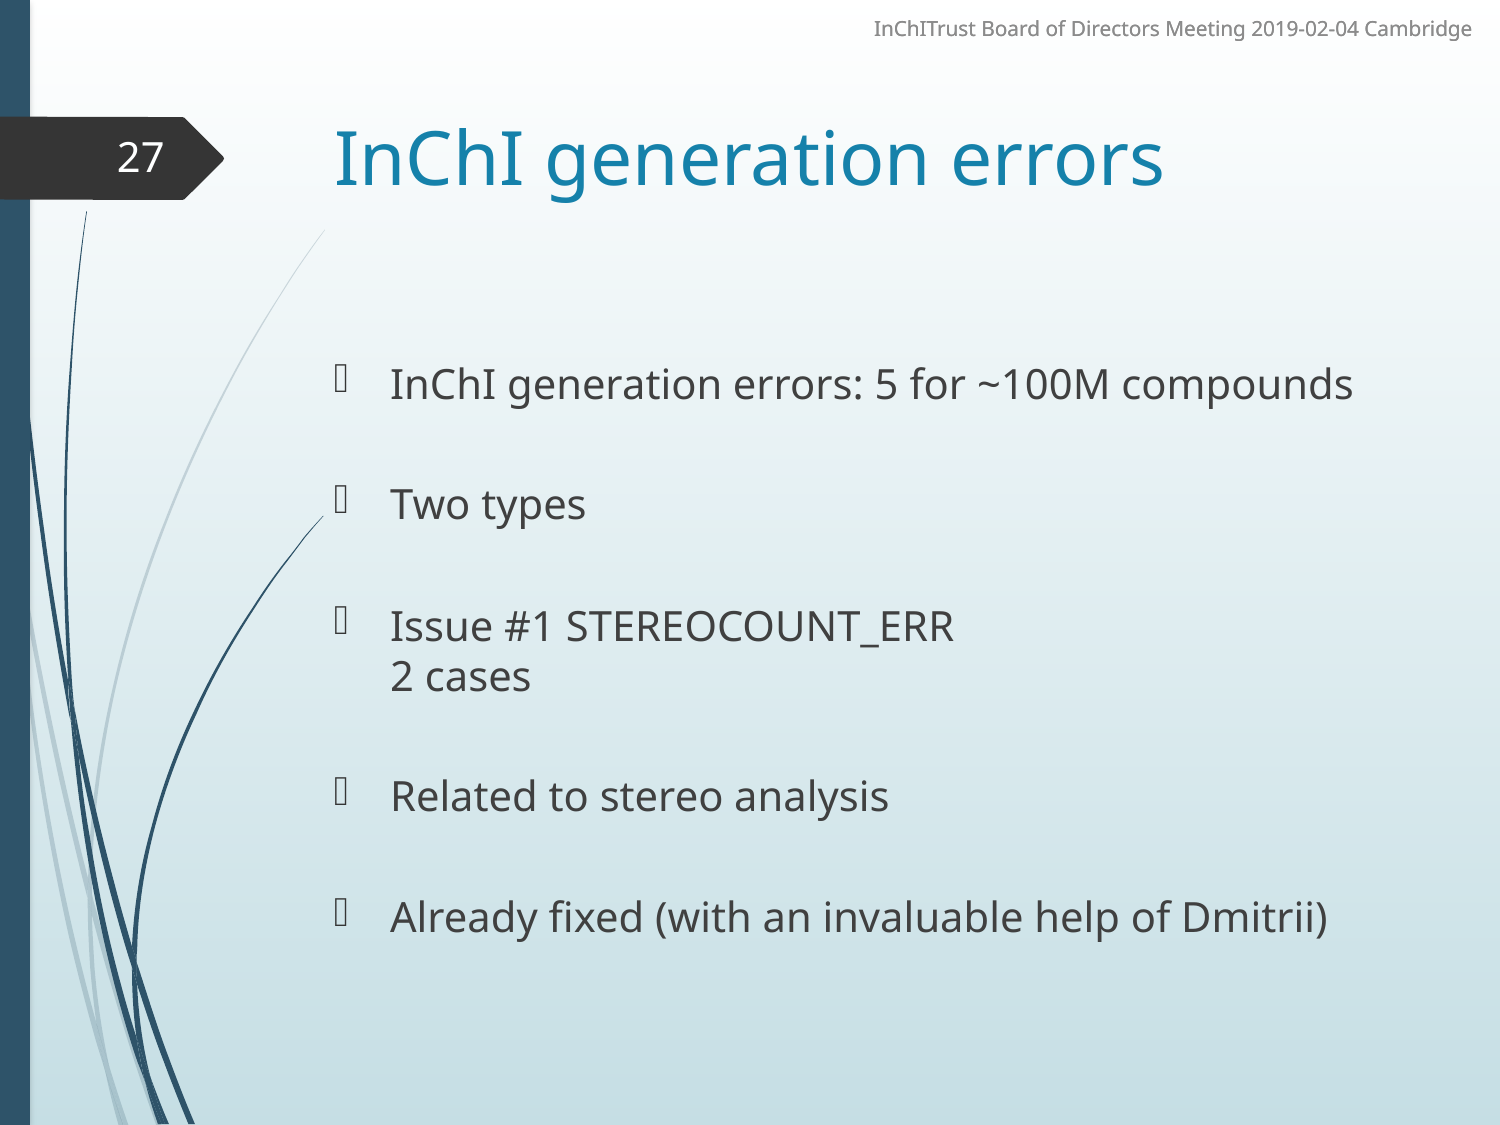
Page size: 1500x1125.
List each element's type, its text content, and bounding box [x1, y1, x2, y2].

title InChI generation errors [318, 102, 1401, 313]
slide_number 27 [83, 129, 180, 189]
list InChI generation errors: 5 for ~100M compounds Two types Issue #1 STEREOCOUNT_ERR 2 cases Related to stereo analysis Already fixed (with an invaluable help of Dmitrii) [318, 349, 1401, 970]
